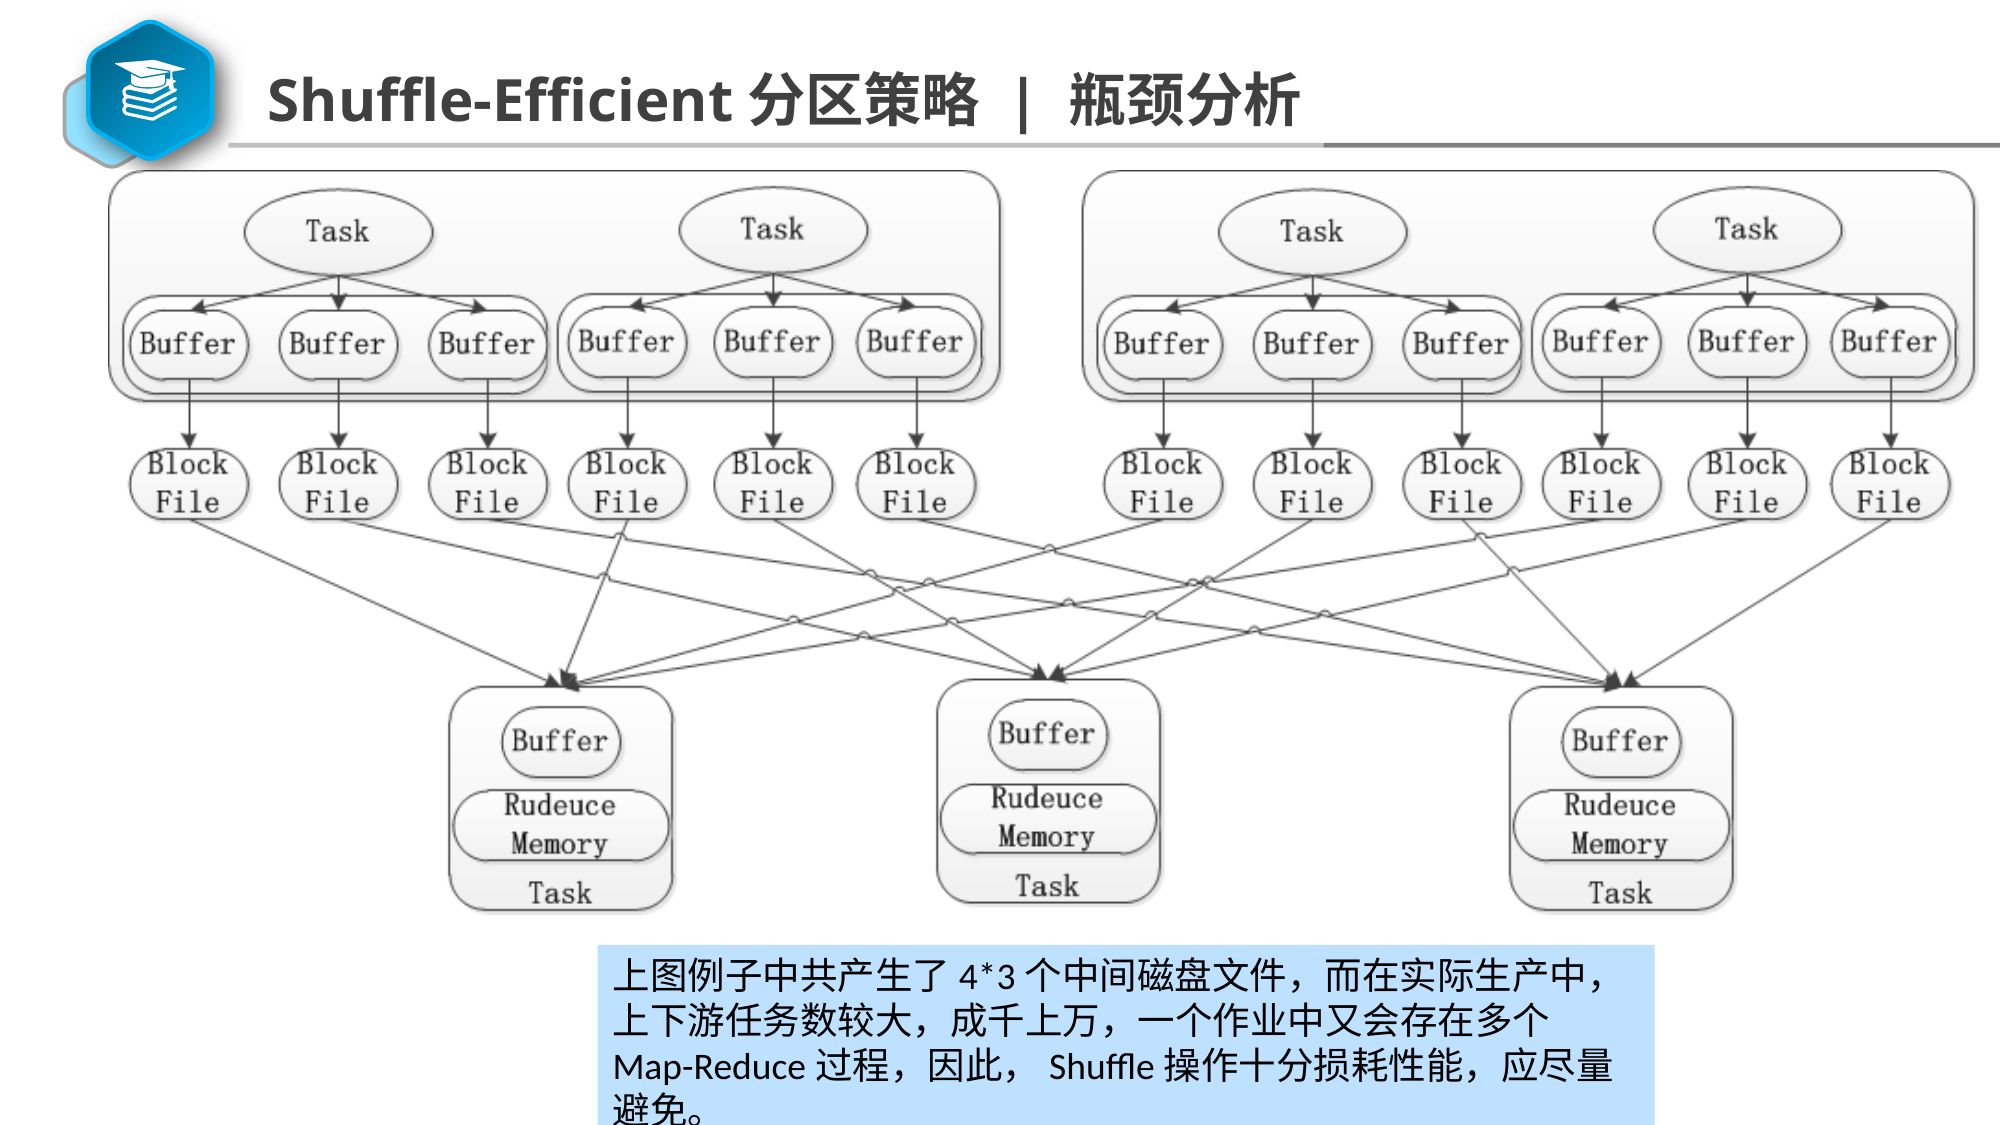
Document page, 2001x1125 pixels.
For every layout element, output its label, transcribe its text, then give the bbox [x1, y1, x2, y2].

text_box [63, 78, 116, 168]
picture [108, 170, 1979, 915]
text_box Shuffle-Efficient分区策略 | 瓶颈分析 [253, 56, 1377, 141]
text_box [115, 59, 186, 121]
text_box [228, 142, 2000, 148]
text_box [88, 21, 213, 159]
text_box 上图例子中共产生了4*3个中间磁盘文件，而在实际生产中， 上下游任务数较大，成千上万，一个作业中又会存在多个Map-Reduce过程，因此，Shuffle操作十分损耗性能，应尽量避免。 [597, 944, 1655, 1125]
